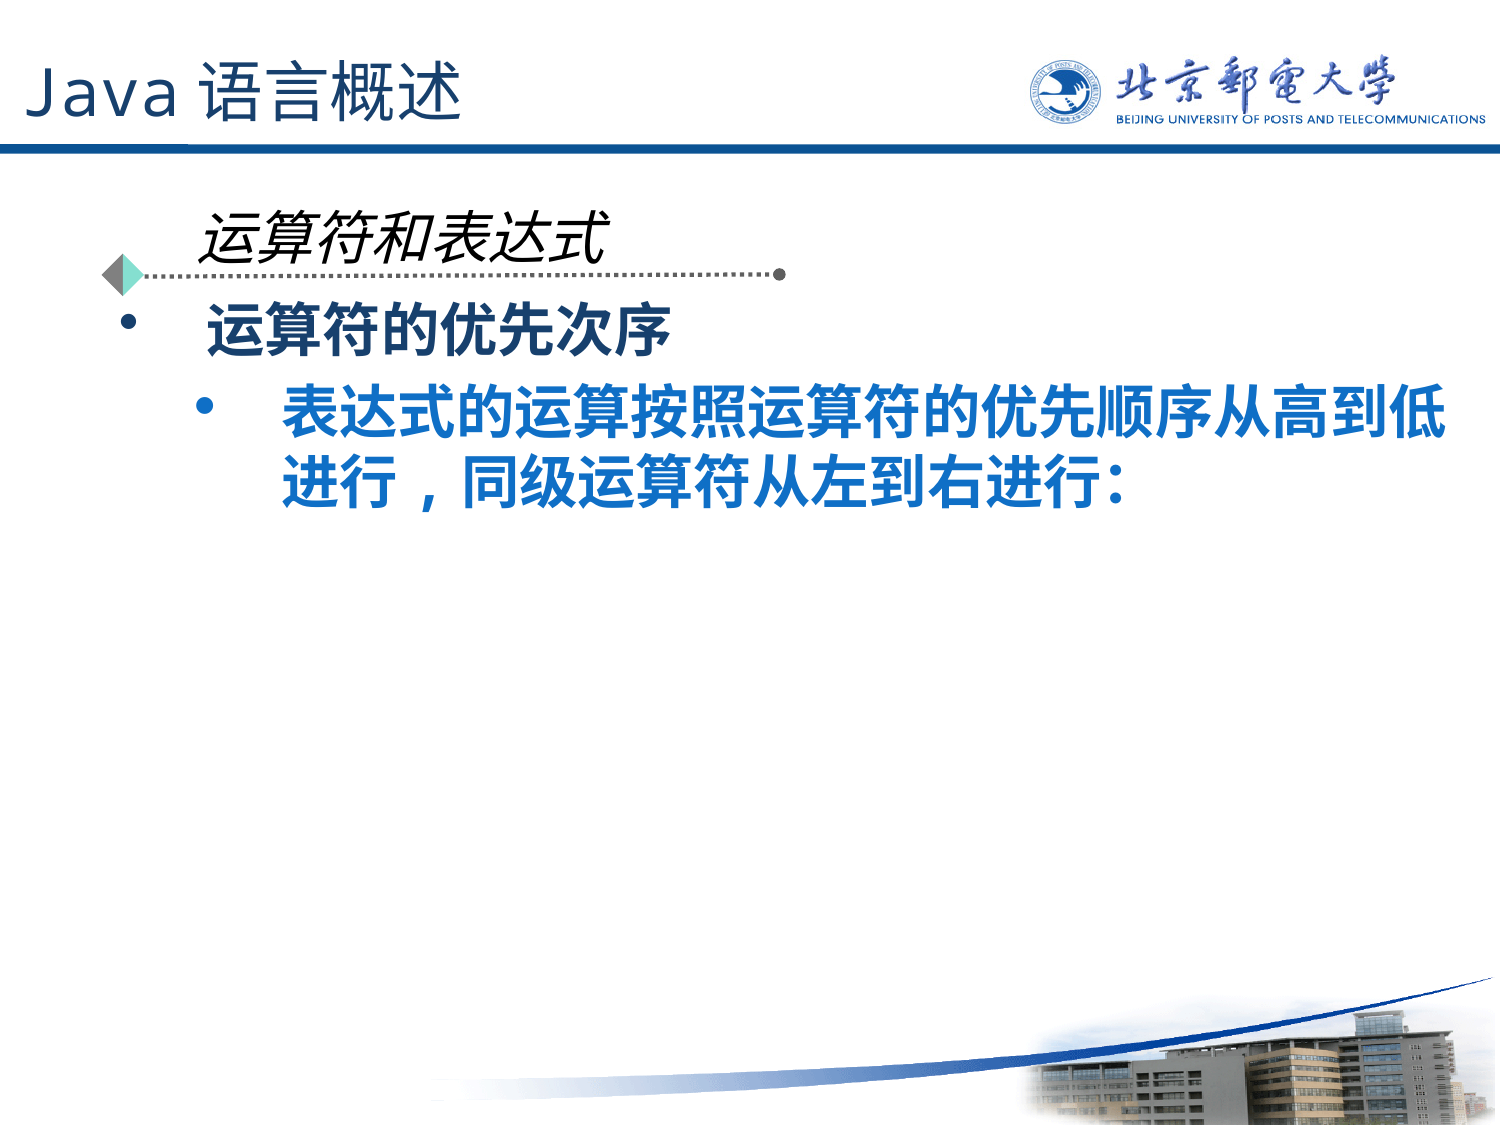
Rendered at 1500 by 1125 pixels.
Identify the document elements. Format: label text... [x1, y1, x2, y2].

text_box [107, 259, 138, 290]
text_box 运算符和表达式 [181, 193, 750, 279]
list 运算符的优先次序 表达式的运算按照运算符的优先顺序从高到低进行,同级运算符从左到右进行： [103, 299, 1500, 1125]
picture [1281, 54, 1500, 131]
text_box [771, 268, 786, 281]
text_box [272, 118, 303, 179]
title Java语言概述 [5, 30, 1281, 150]
